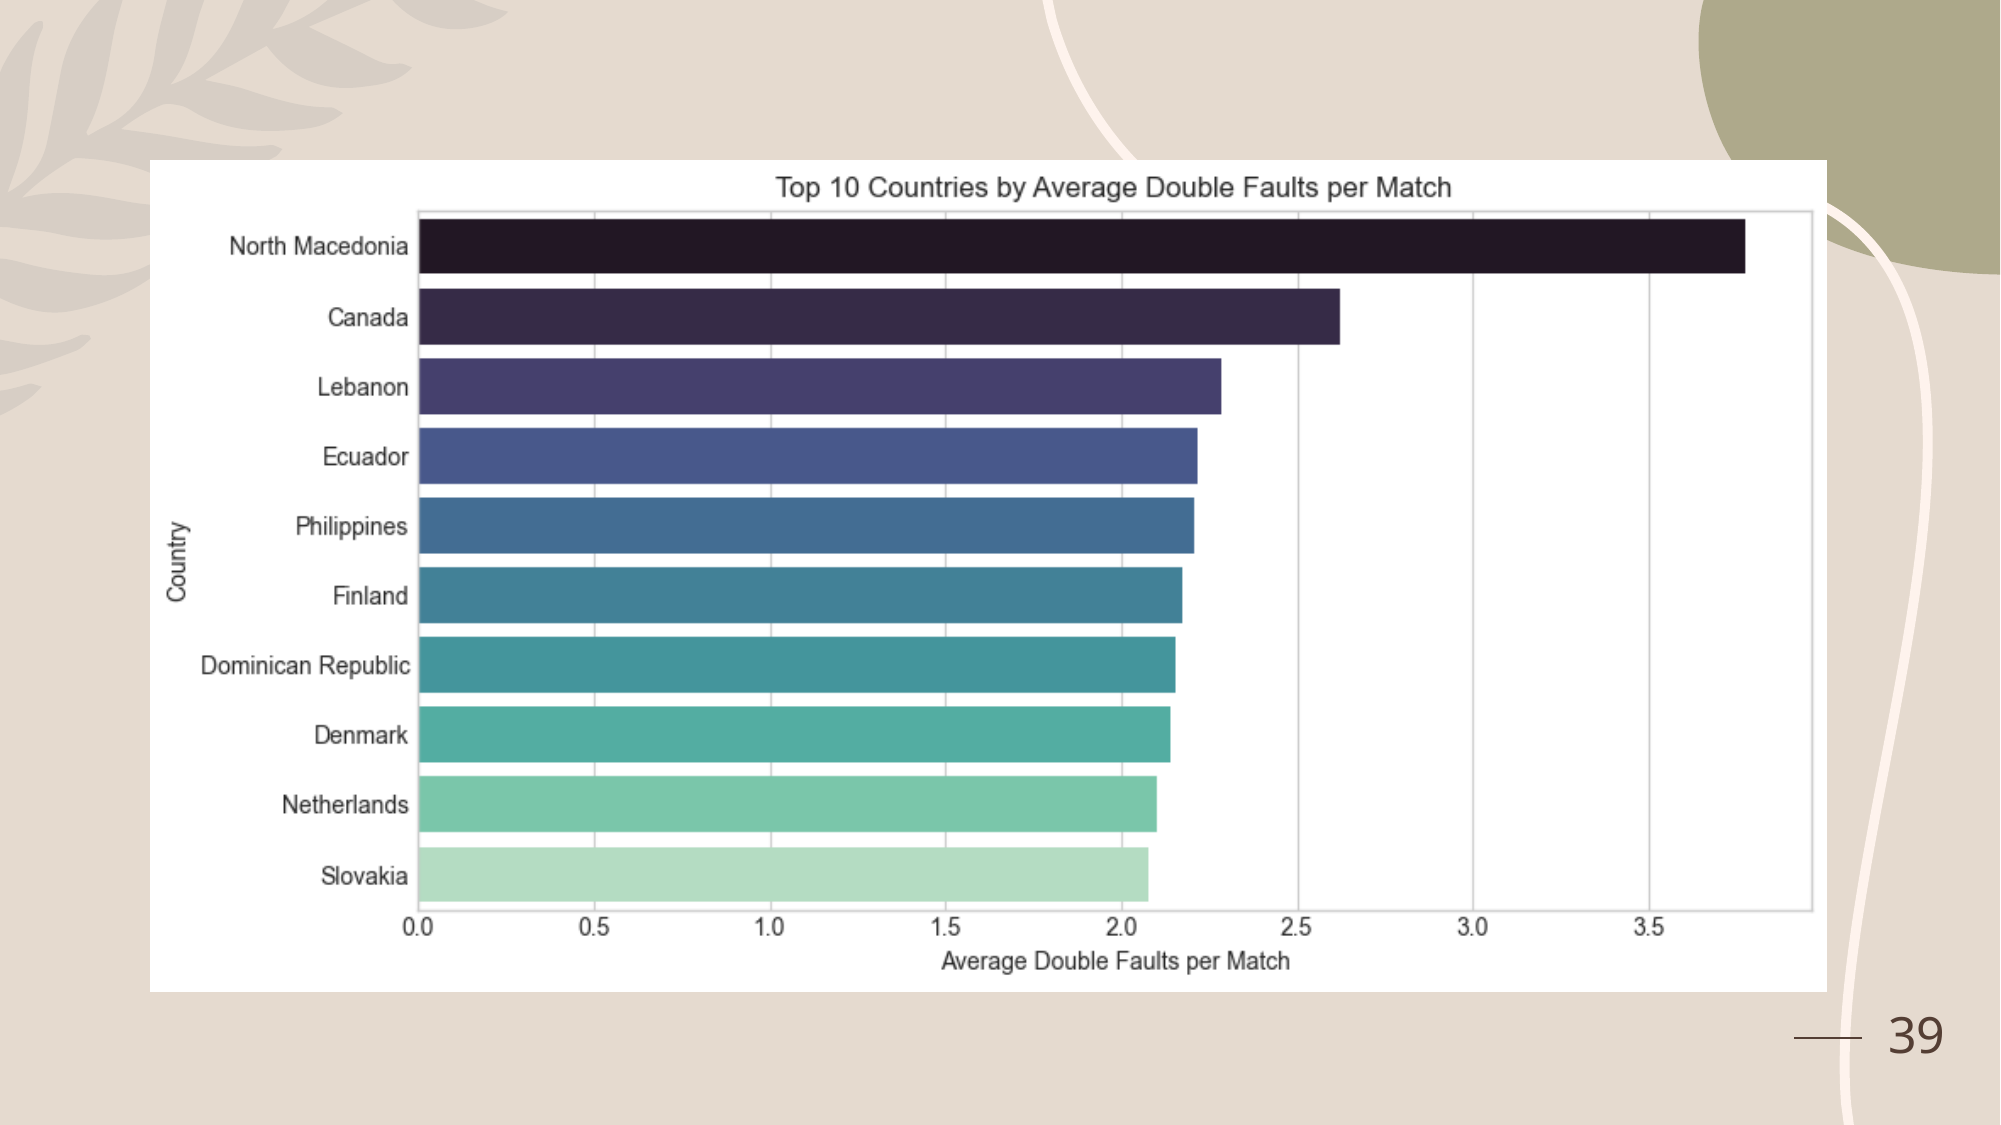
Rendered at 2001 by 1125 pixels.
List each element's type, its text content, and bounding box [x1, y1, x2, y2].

picture [149, 160, 1827, 992]
slide_number 39 [1862, 964, 1971, 1112]
